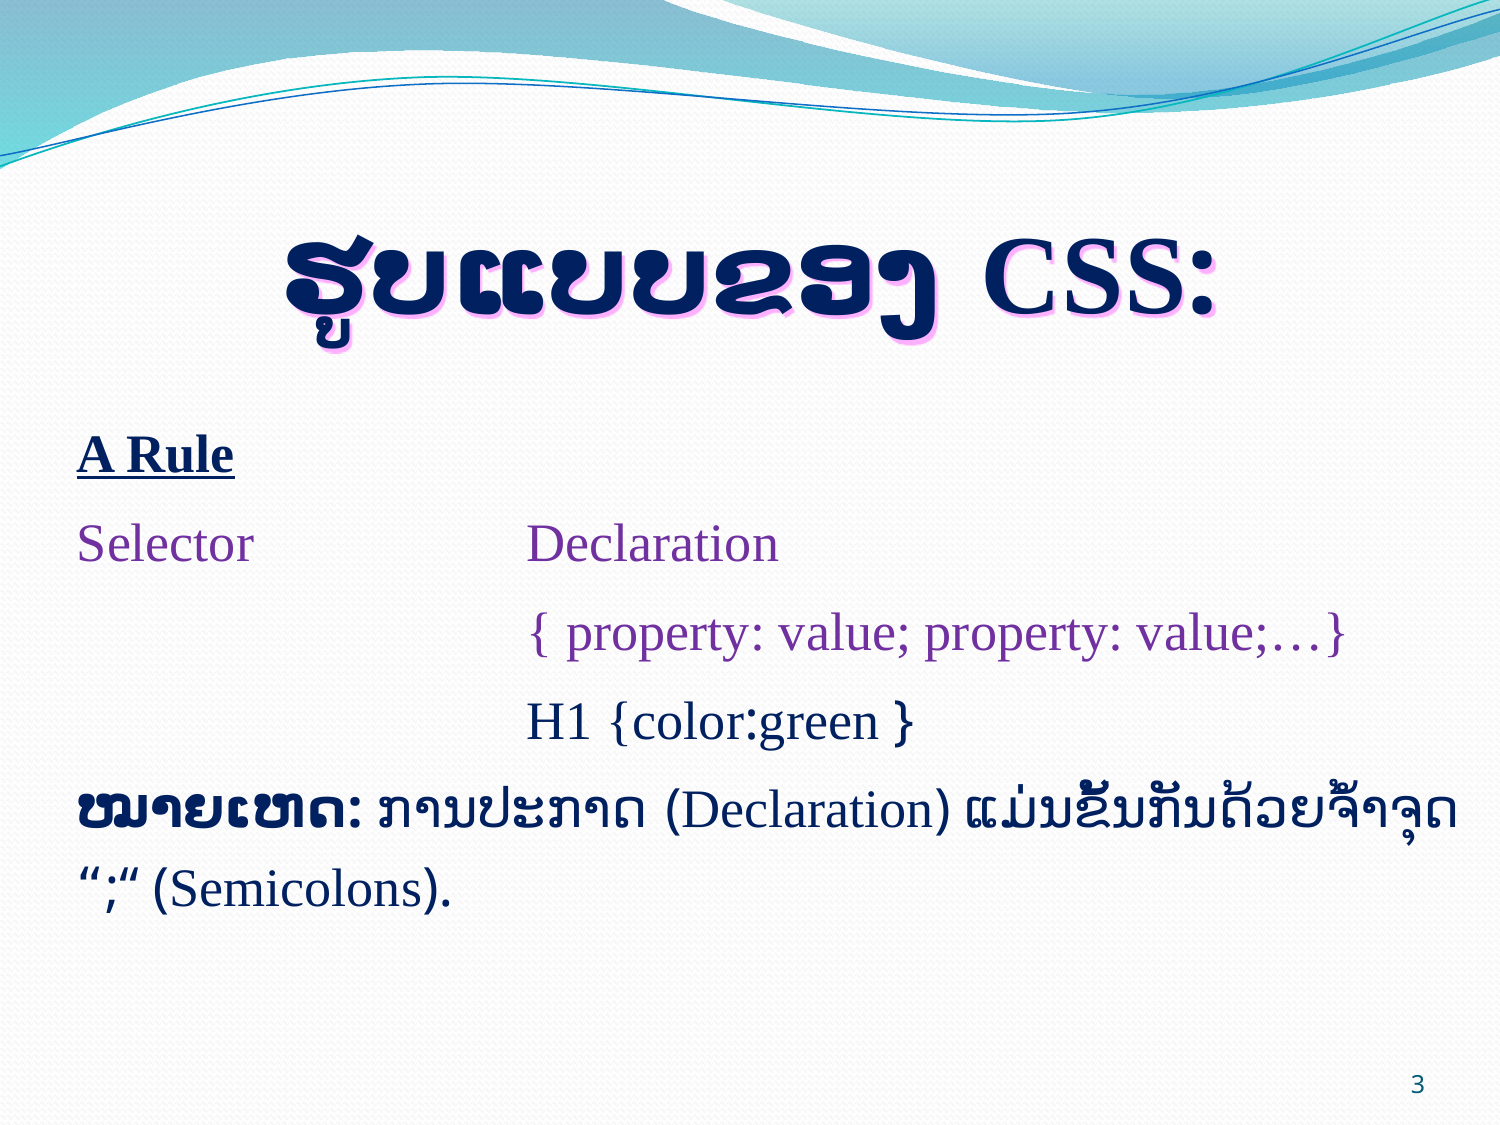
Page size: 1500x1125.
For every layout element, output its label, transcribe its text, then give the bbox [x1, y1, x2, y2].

subtitle A Rule Selector Declaration { property: value; property: value;…} H1 {color:green } ໝາຍເຫດ: ການປະກາດ (Declaration) ແມ່ນຂັ້ນກັນດ້ວຍຈ້ຳຈຸດ “;“ (Semicolons). [76, 398, 1500, 1079]
text_box ຮູບແບບຂອງ CSS: [0, 117, 1500, 344]
slide_number 3 [1299, 1042, 1425, 1103]
